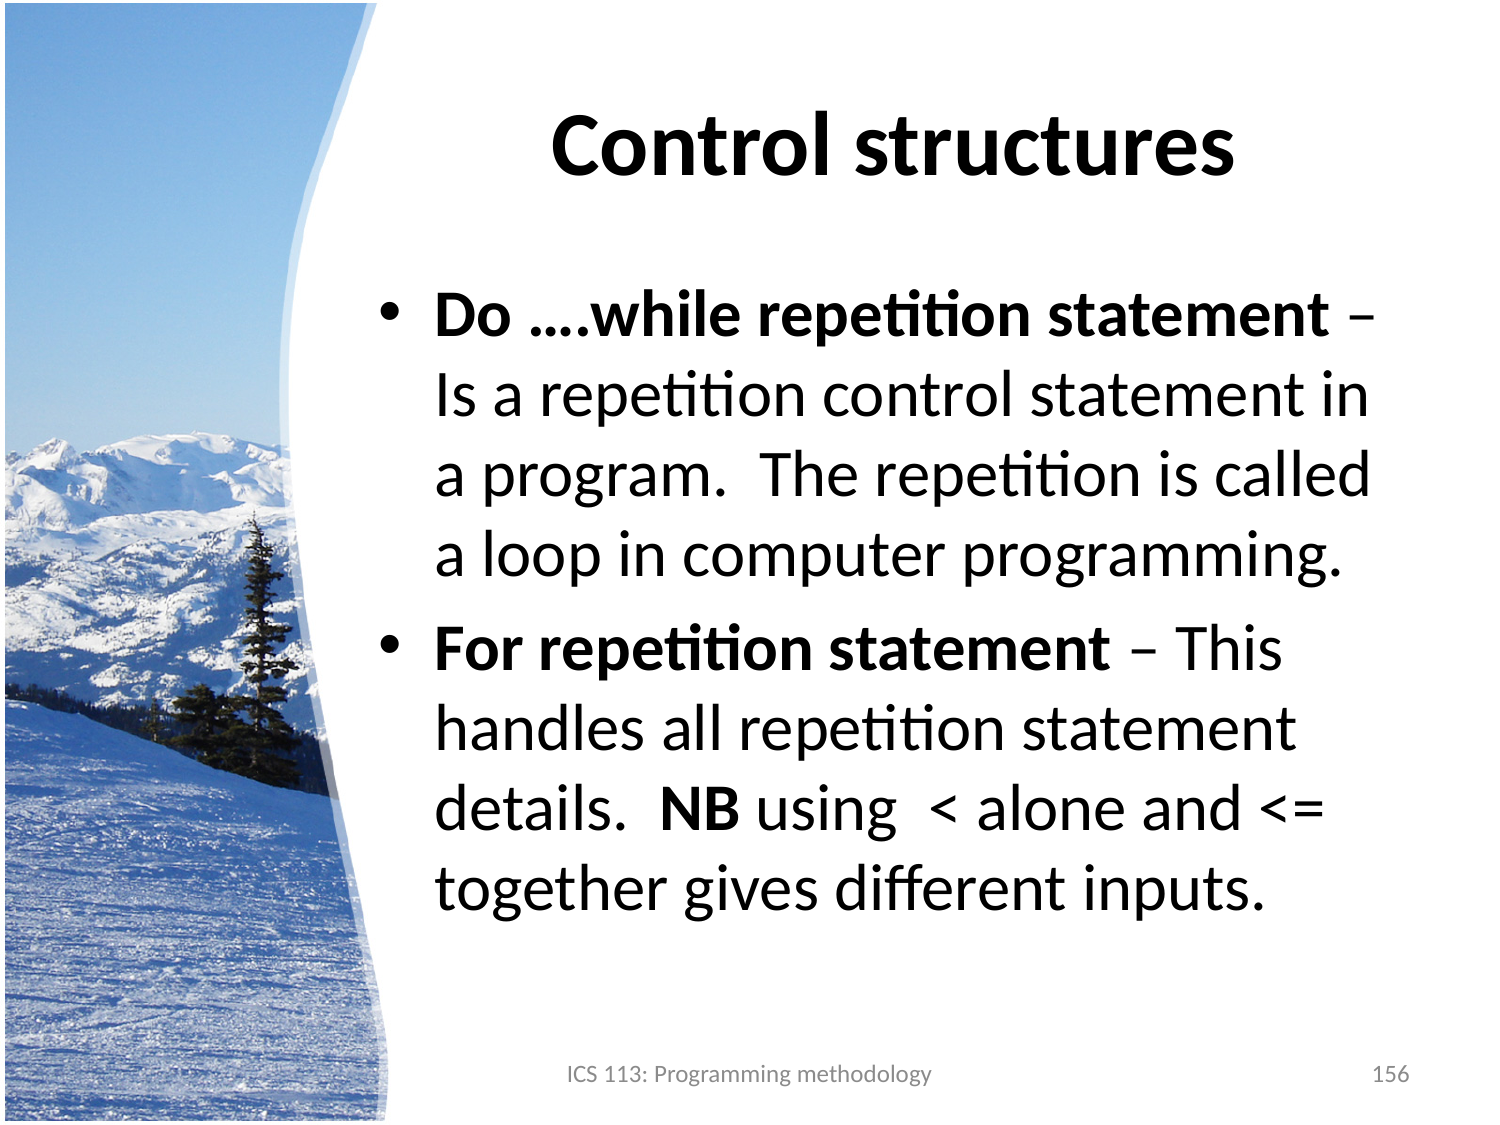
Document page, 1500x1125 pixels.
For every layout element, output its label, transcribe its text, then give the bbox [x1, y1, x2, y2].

title Control structures [363, 44, 1426, 233]
footer ICS 113: Programming methodology [512, 1042, 988, 1103]
slide_number 156 [1074, 1042, 1425, 1103]
picture [0, 0, 1500, 1125]
list Do ….while repetition statement – Is a repetition control statement in a program. The repetition is called a loop in computer programming. For repetition statement – This handles all repetition statement details. NB using < alone and <= together gives different inputs. [363, 262, 1426, 1006]
